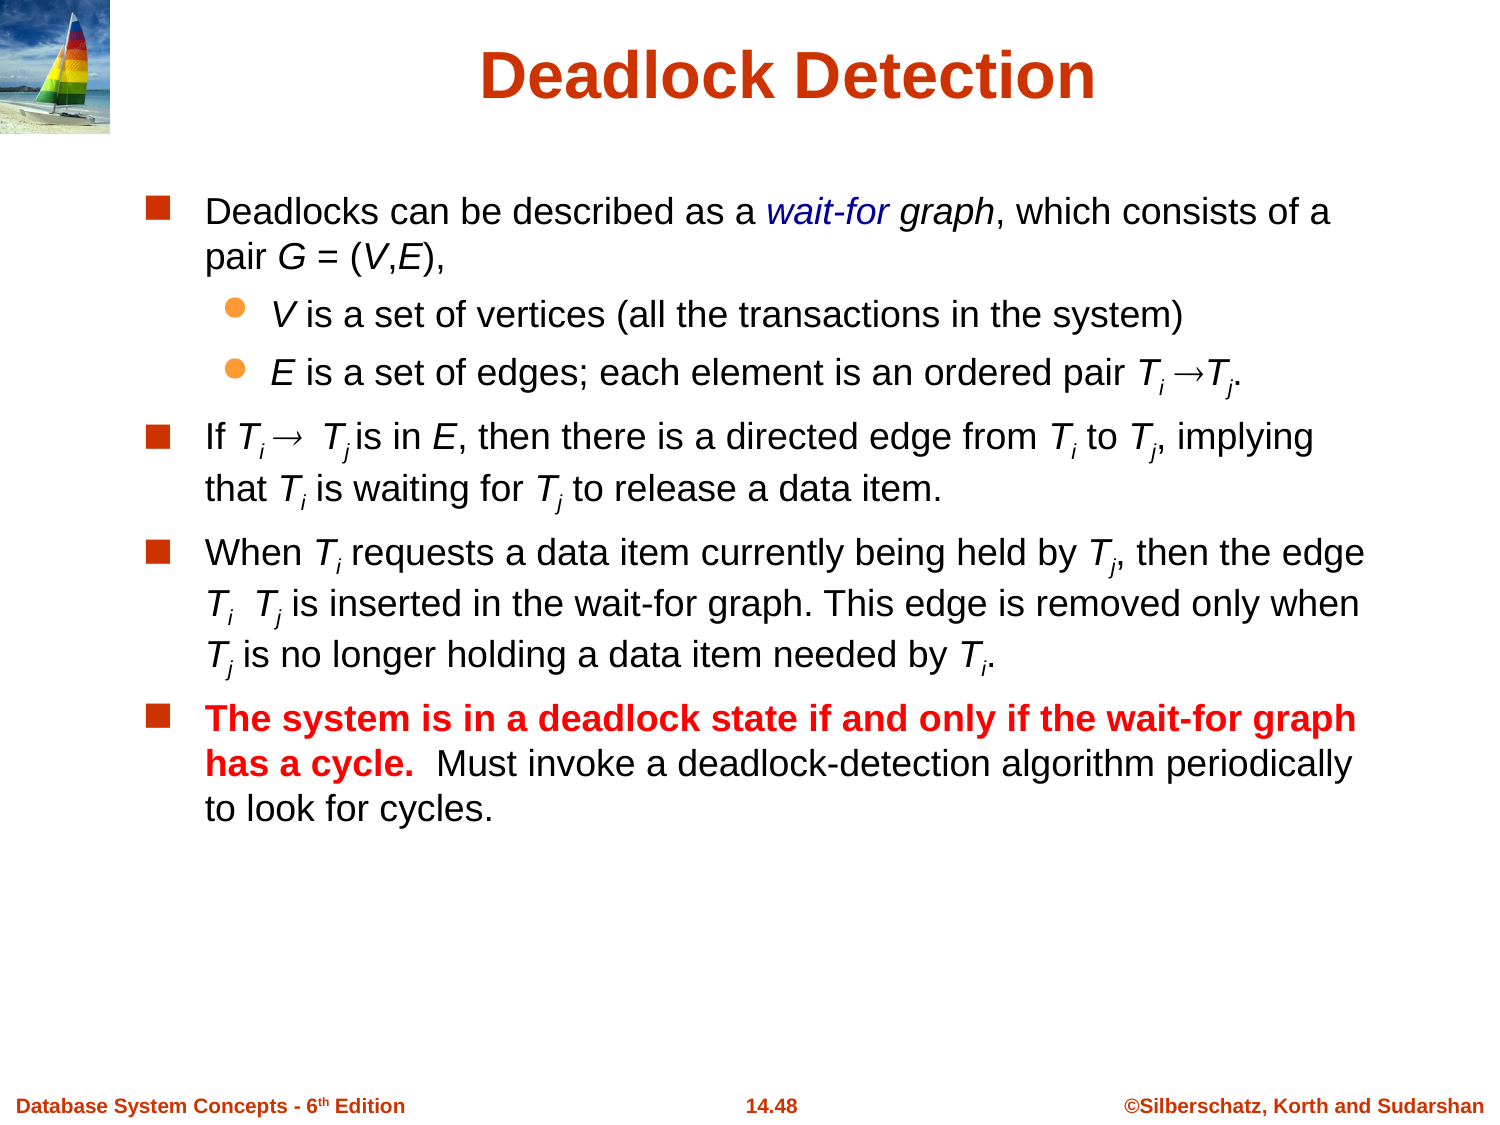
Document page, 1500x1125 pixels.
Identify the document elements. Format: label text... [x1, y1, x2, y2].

title Deadlock Detection [125, 18, 1452, 120]
list Deadlocks can be described as a wait-for graph, which consists of a pair G = (V,E), V is a set of vertices (all the transactions in the system) E is a set of edges; each element is an ordered pair Ti Tj. If Ti  Tj is in E, then there is a directed edge from Ti to Tj, implying that Ti is waiting for Tj to release a data item. When Ti requests a data item currently being held by Tj, then the edge Ti Tj is inserted in the wait-for graph. This edge is removed only when Tj is no longer holding a data item needed by Ti. The system is in a deadlock state if and only if the wait-for graph has a cycle. Must invoke a deadlock-detection algorithm periodically to look for cycles. [133, 179, 1391, 984]
picture [0, 0, 110, 134]
